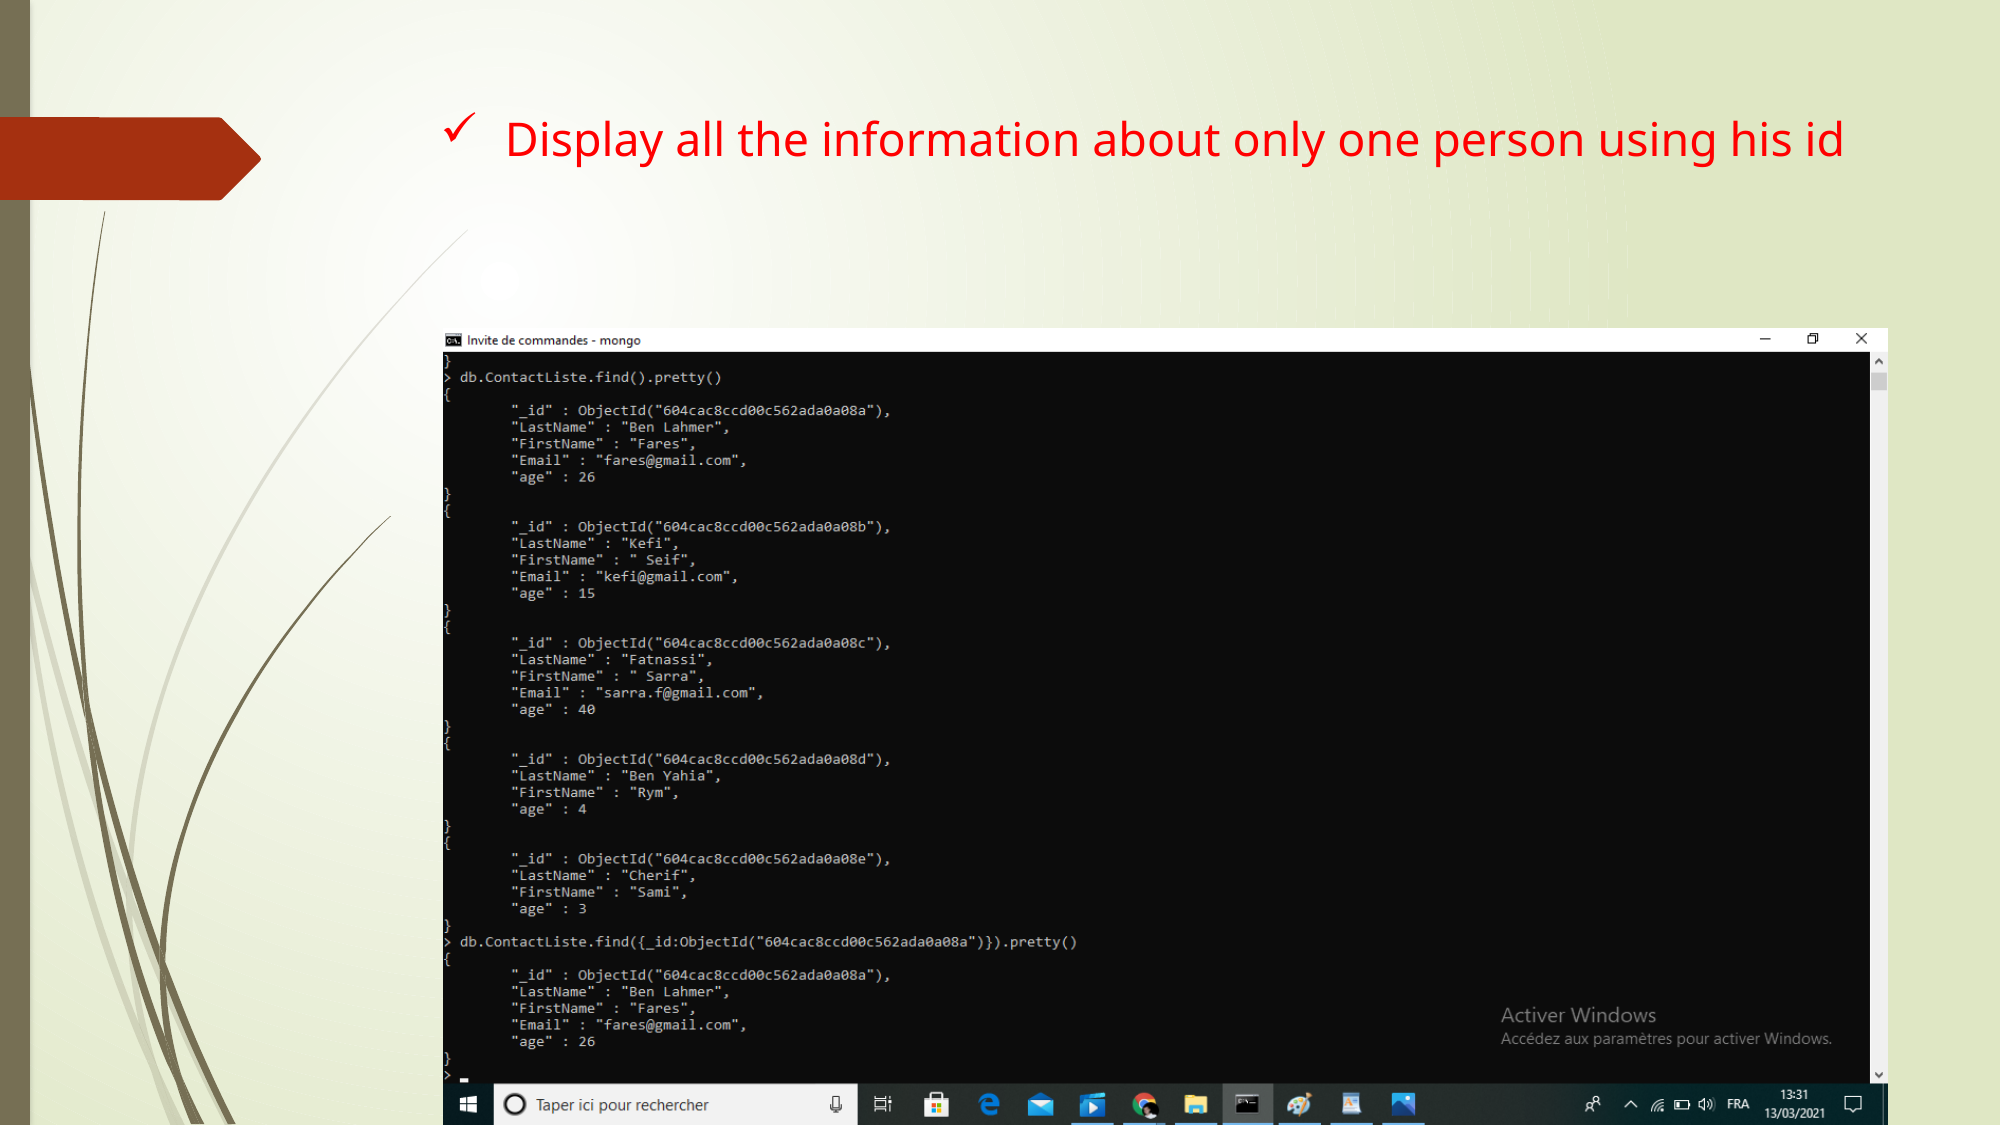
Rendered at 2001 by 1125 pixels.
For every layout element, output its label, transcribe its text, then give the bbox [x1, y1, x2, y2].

title Display all the information about only one person using his id [425, 102, 1888, 313]
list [443, 328, 1888, 1125]
